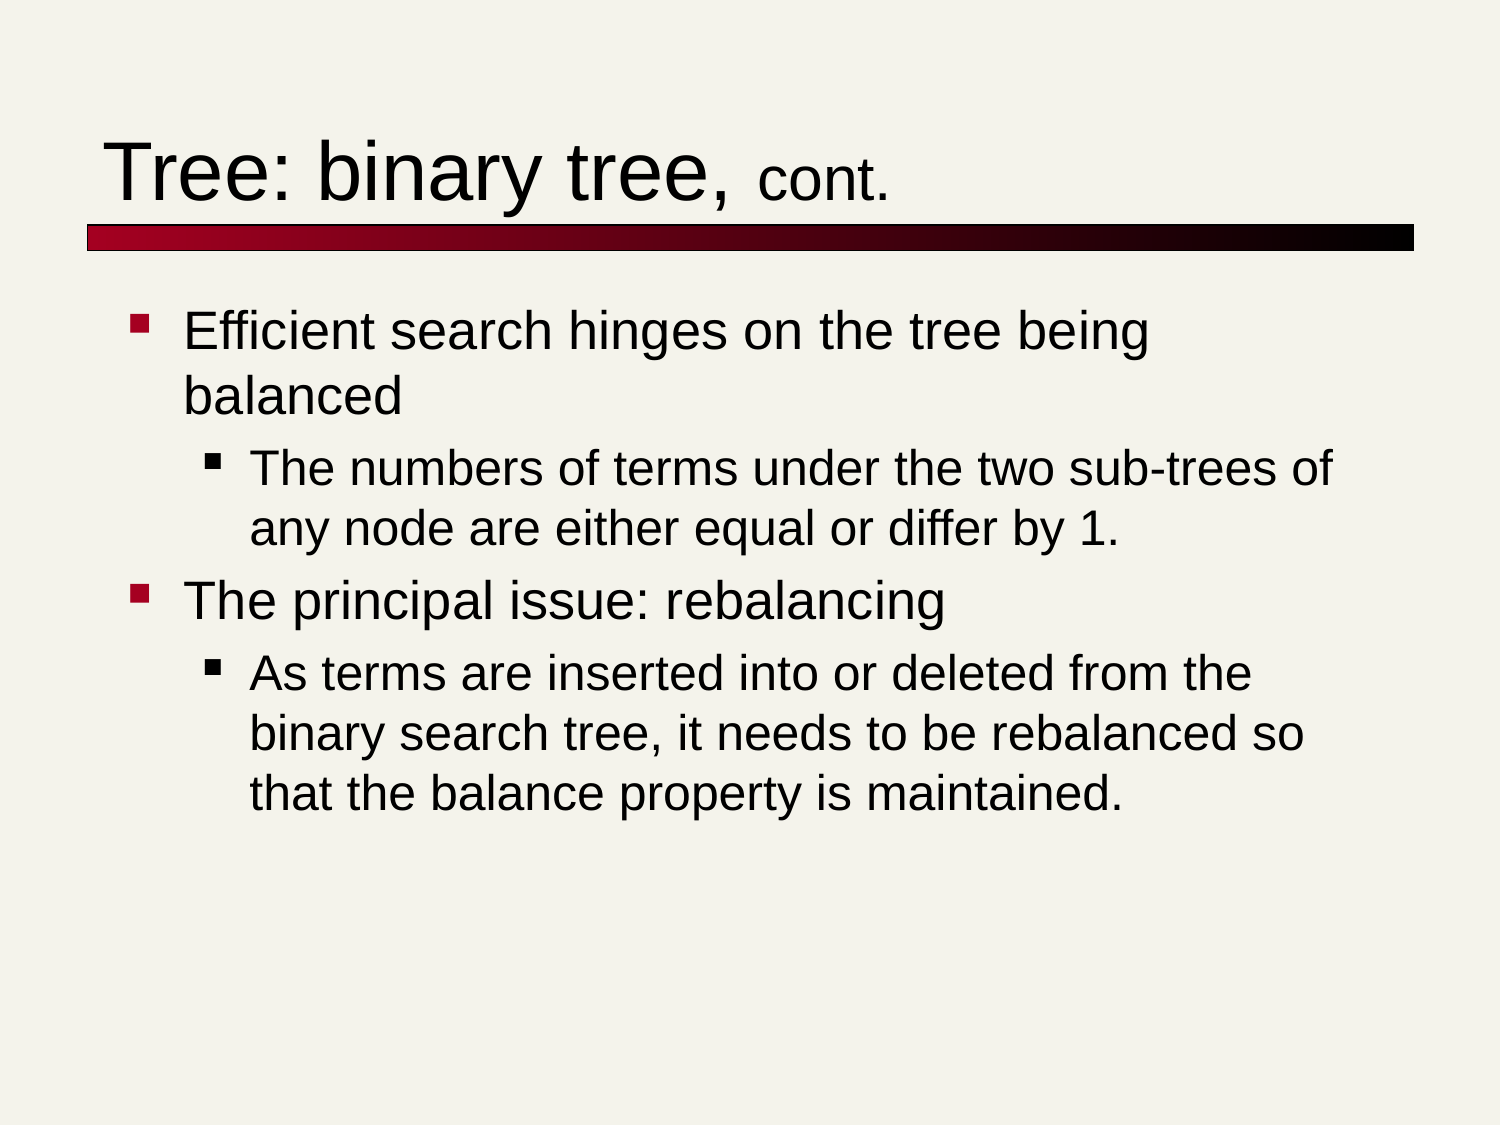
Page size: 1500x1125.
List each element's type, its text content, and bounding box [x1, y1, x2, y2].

list Efficient search hinges on the tree being balanced The numbers of terms under the two sub-trees of any node are either equal or differ by 1. The principal issue: rebalancing As terms are inserted into or deleted from the binary search tree, it needs to be rebalanced so that the balance property is maintained. [112, 287, 1388, 1088]
title Tree: binary tree, cont. [87, 62, 1413, 225]
